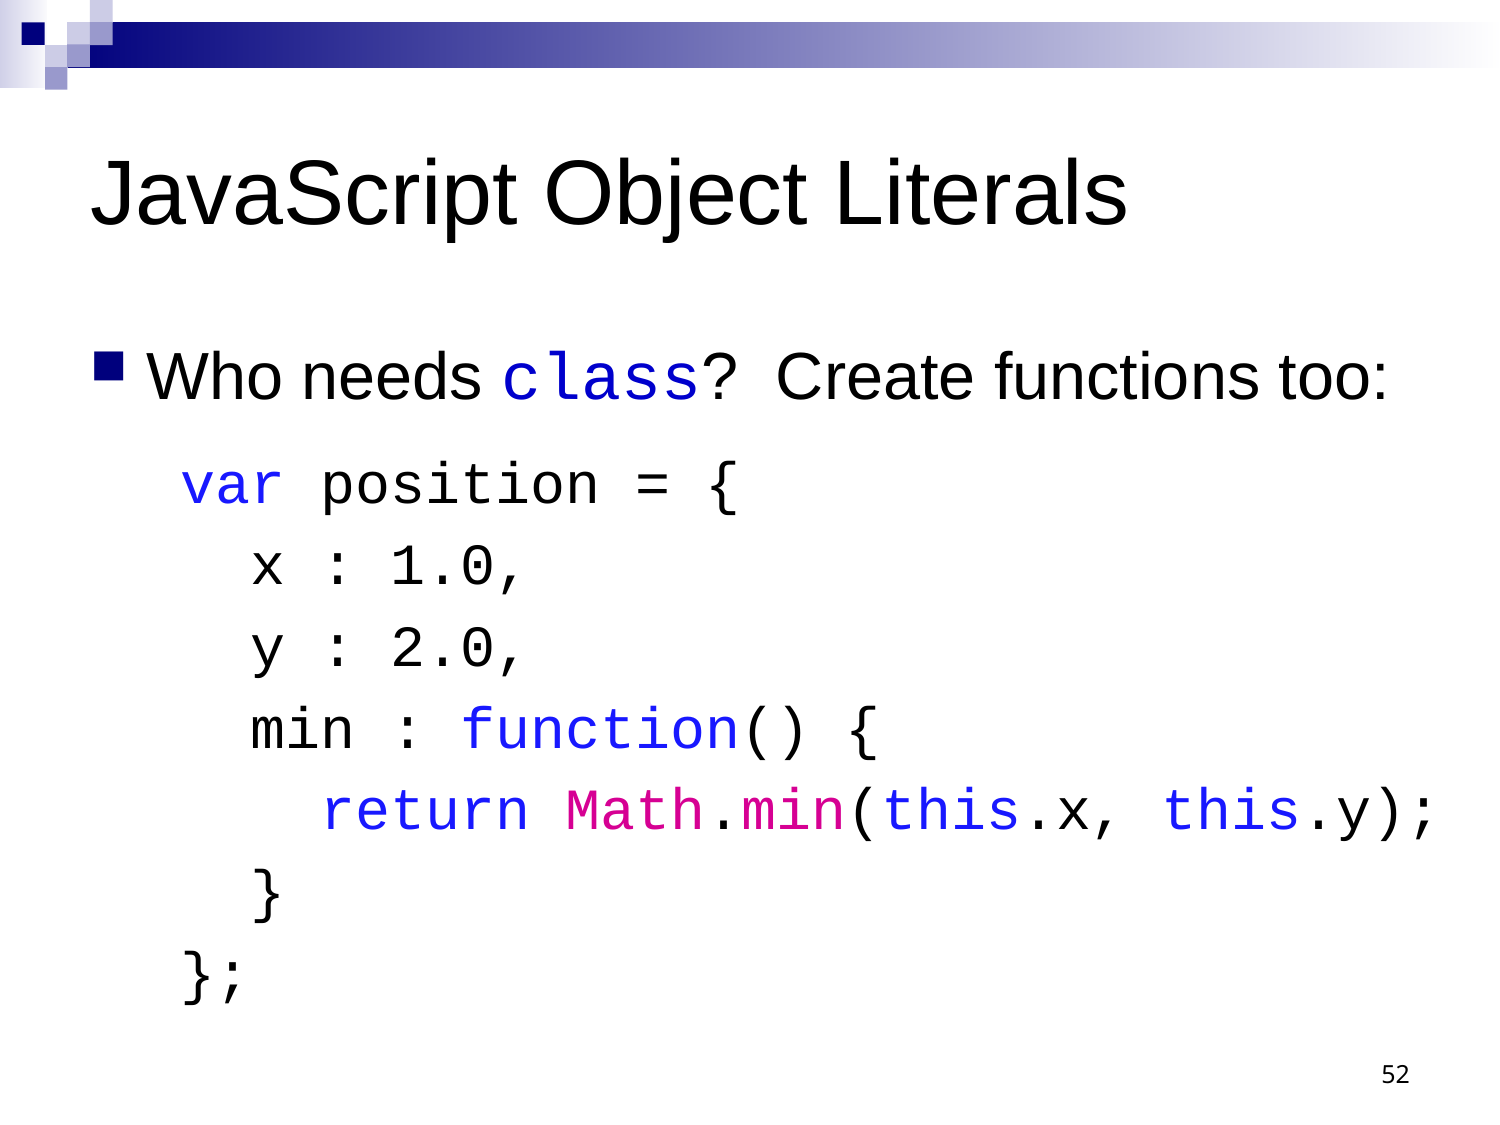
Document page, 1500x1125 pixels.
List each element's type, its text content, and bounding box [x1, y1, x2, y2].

text_box var position = { x : 1.0, y : 2.0, min : function() { return Math.min(this.x, this.y); } }; [147, 437, 1500, 1100]
slide_number 52 [1074, 1024, 1426, 1101]
list Who needs class? Create functions too: [75, 324, 1425, 438]
title JavaScript Object Literals [75, 75, 1425, 300]
